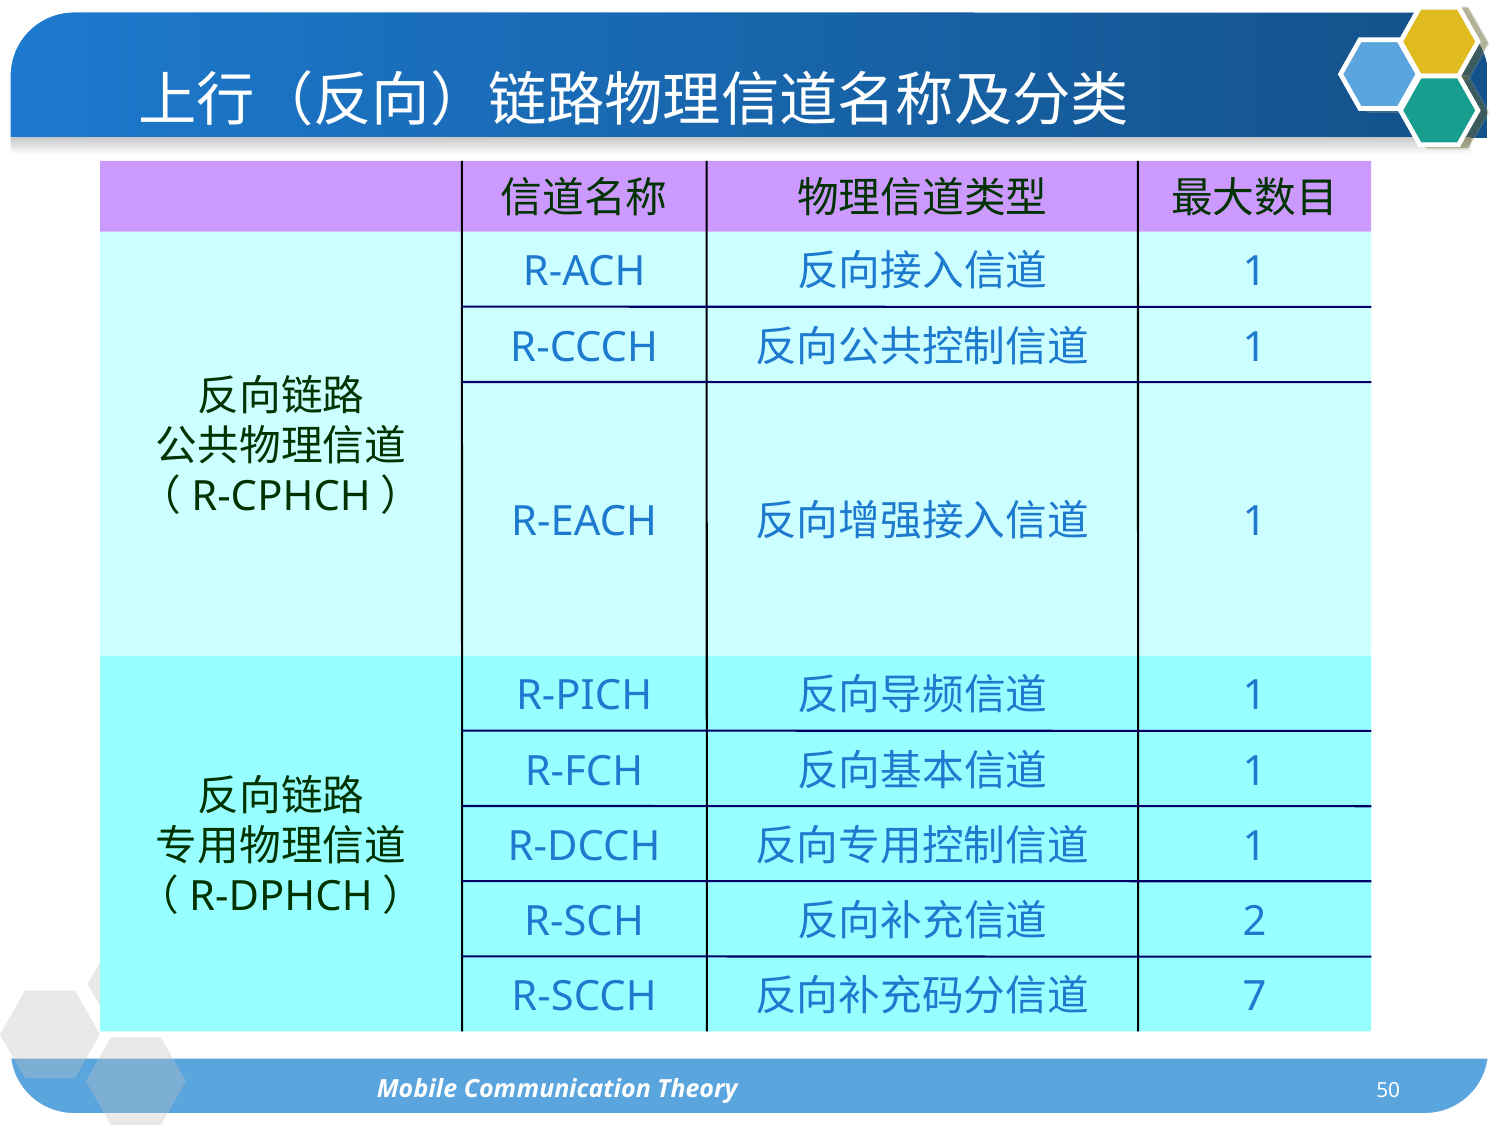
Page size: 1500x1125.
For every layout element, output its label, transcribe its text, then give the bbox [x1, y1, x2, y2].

title 上行（反向）链路物理信道名称及分类 [123, 44, 1400, 151]
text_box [99, 160, 1372, 1032]
footer Mobile Communication Theory [218, 1064, 897, 1118]
